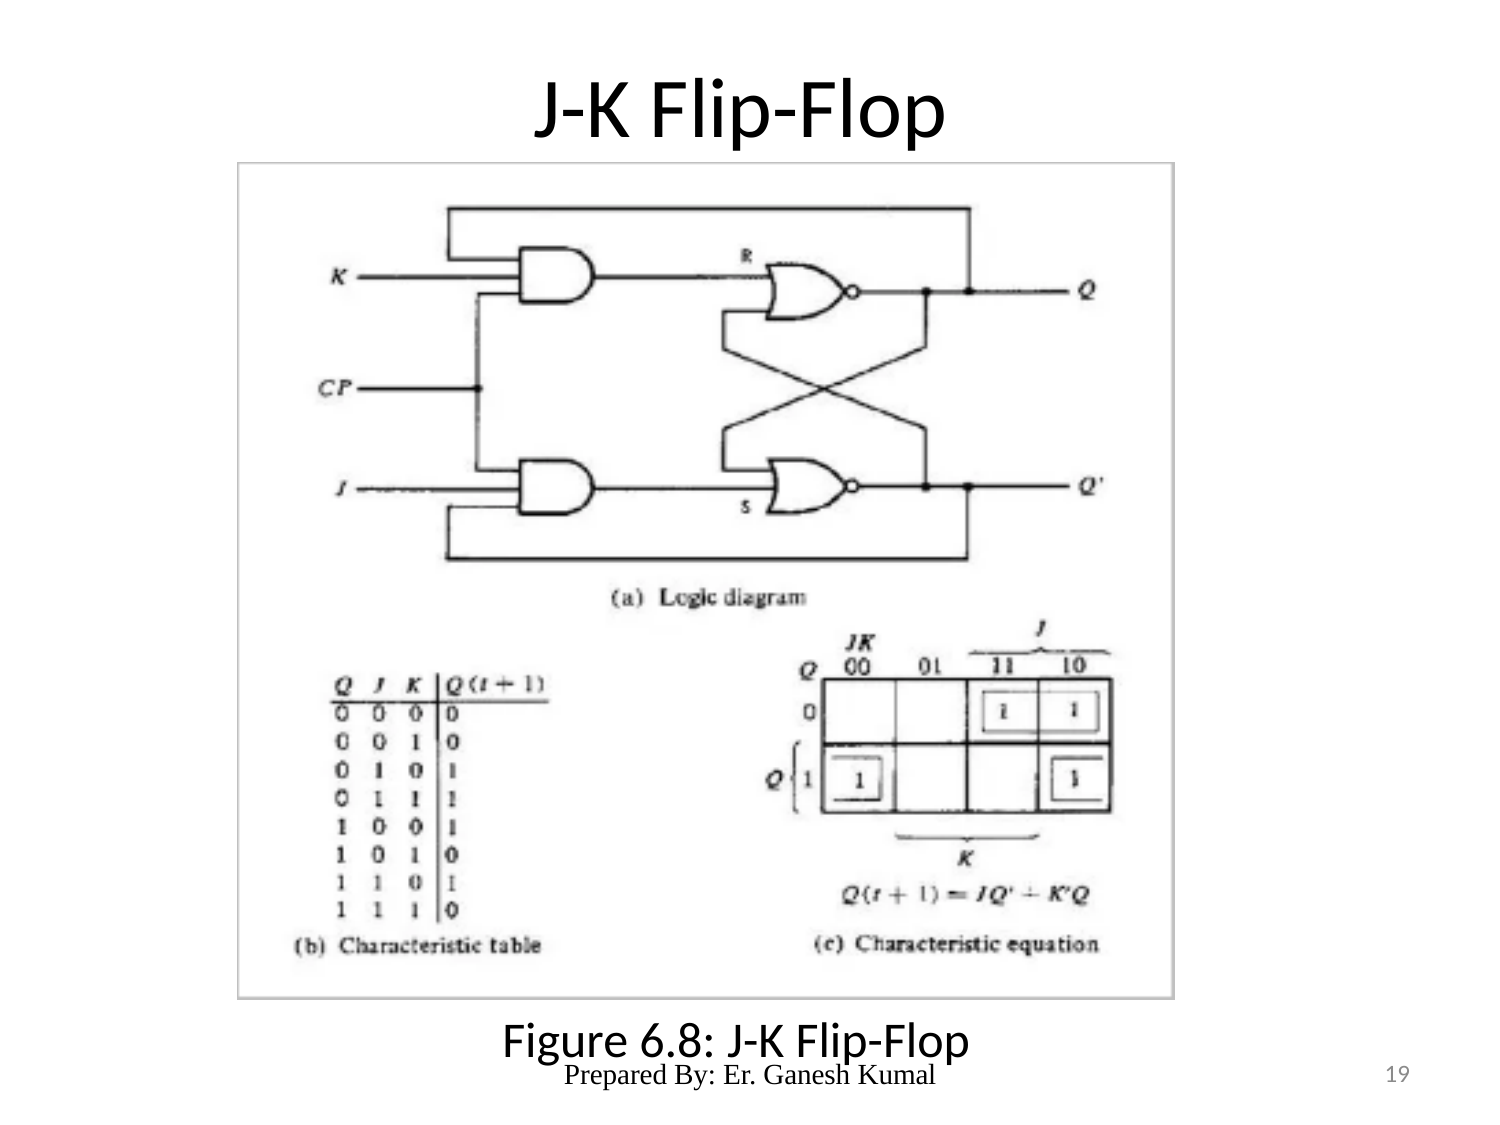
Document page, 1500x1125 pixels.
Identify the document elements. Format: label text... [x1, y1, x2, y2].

footer Prepared By: Er. Ganesh Kumal [512, 1042, 988, 1103]
slide_number 19 [1074, 1042, 1425, 1103]
text_box Figure 6.8: J-K Flip-Flop [487, 1010, 1013, 1075]
title J-K Flip-Flop [75, 45, 1425, 163]
picture [237, 162, 1176, 1001]
